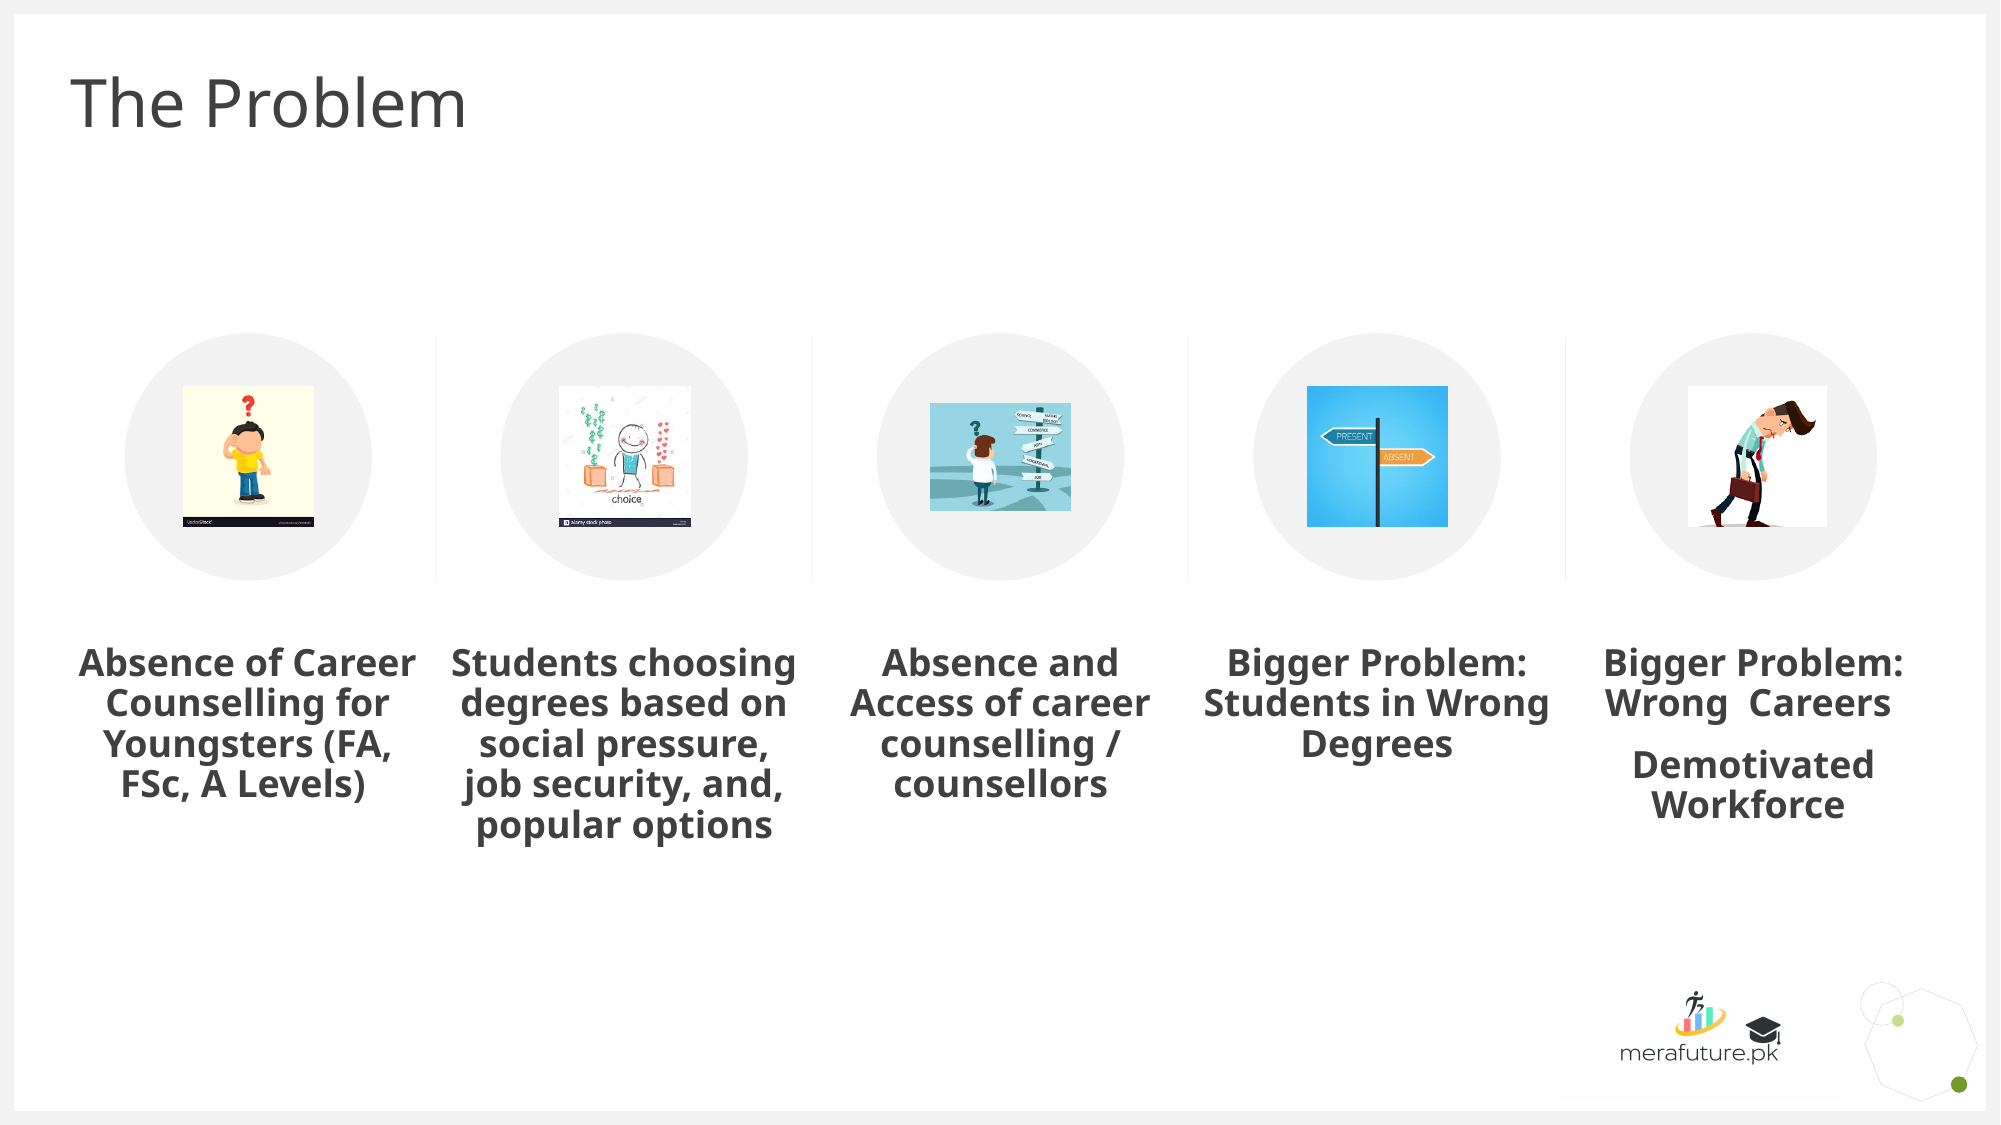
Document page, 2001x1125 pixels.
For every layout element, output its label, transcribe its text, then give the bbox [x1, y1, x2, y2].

list Students choosing degrees based on social pressure, job security, and, popular options [447, 644, 802, 727]
picture [183, 386, 314, 527]
picture [1687, 386, 1828, 527]
picture [1553, 948, 1847, 1101]
picture [558, 386, 691, 527]
picture [1306, 386, 1448, 527]
list Absence and Access of career counselling / counsellors [823, 644, 1178, 727]
list Absence of Career Counselling for Youngsters (FA, FSc, A Levels) [70, 644, 426, 727]
list Bigger Problem: Wrong Careers Demotivated Workforce [1576, 644, 1931, 727]
picture [930, 403, 1071, 511]
list Bigger Problem: Students in Wrong Degrees [1199, 644, 1555, 727]
title The Problem [70, 70, 1932, 142]
